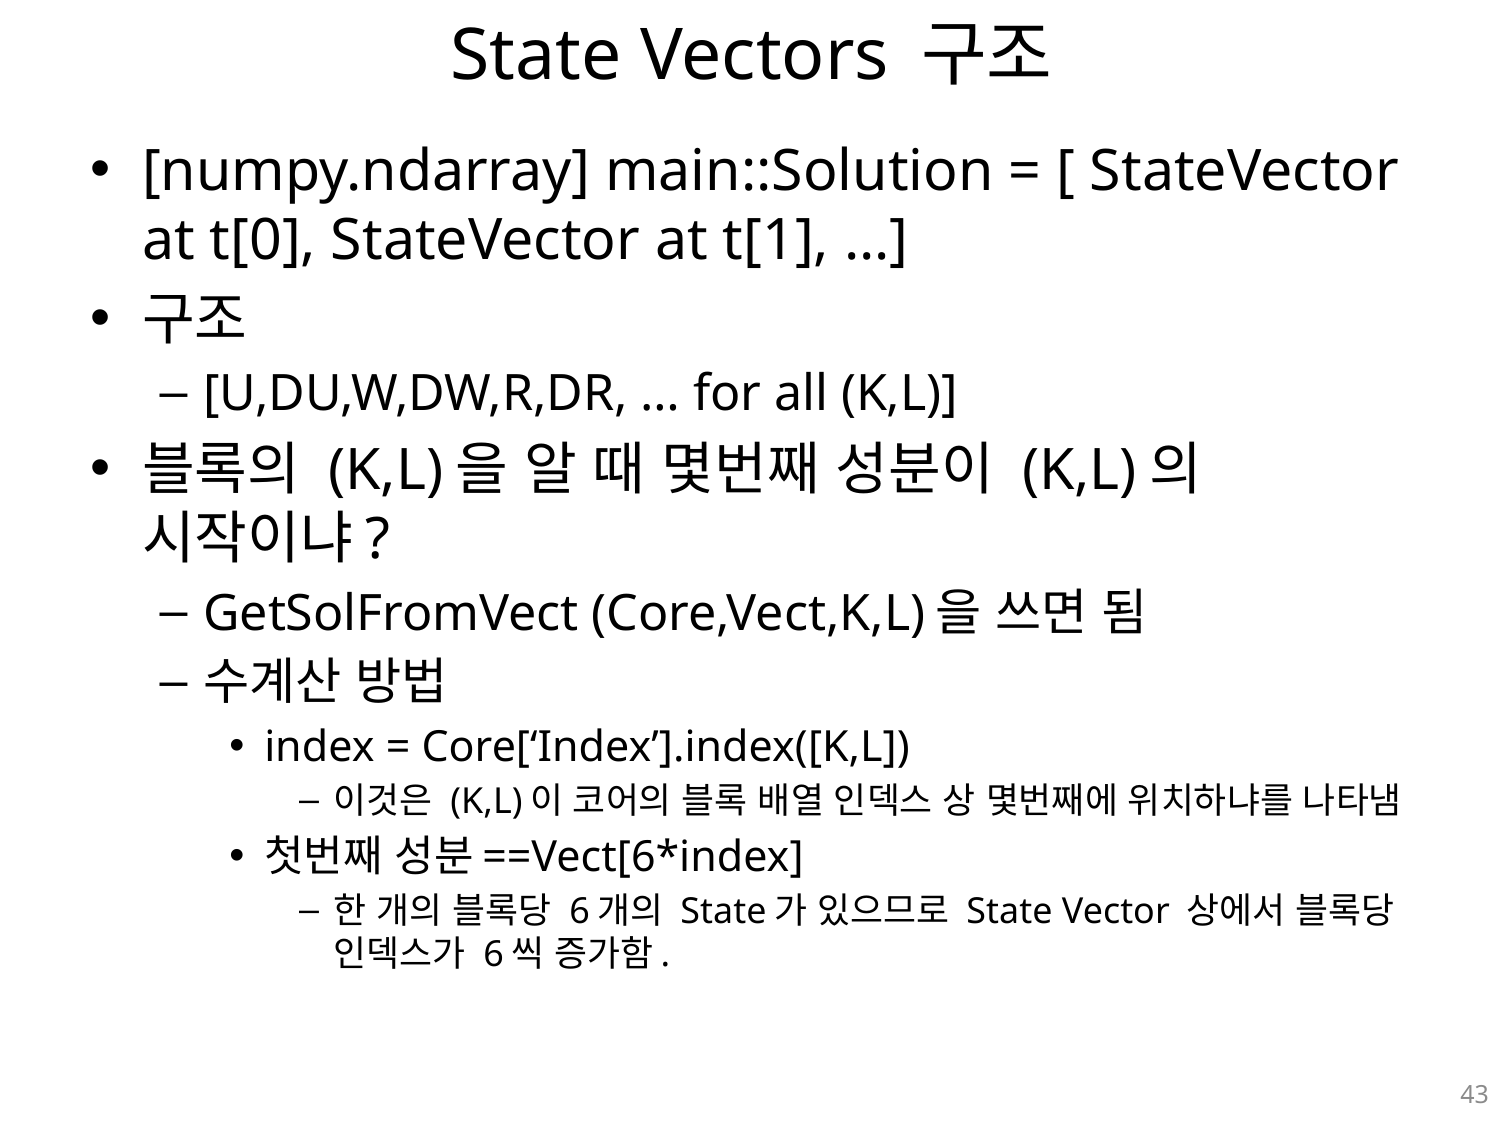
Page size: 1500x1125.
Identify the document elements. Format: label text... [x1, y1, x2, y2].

list [numpy.ndarray] main::Solution = [ StateVector at t[0], StateVector at t[1], …] 구조 [U,DU,W,DW,R,DR, … for all (K,L)] 블록의 (K,L)을 알 때 몇번째 성분이 (K,L)의 시작이냐? GetSolFromVect (Core,Vect,K,L)을 쓰면 됨 수계산 방법 index = Core[‘Index’].index([K,L]) 이것은 (K,L)이 코어의 블록 배열 인덱스 상 몇번째에 위치하냐를 나타냄 첫번째 성분==Vect[6*index] 한 개의 블록당 6개의 State가 있으므로 State Vector 상에서 블록당 인덱스가 6씩 증가함. [75, 125, 1425, 1005]
title State Vectors 구조 [76, 0, 1427, 102]
slide_number 43 [1153, 1065, 1500, 1125]
